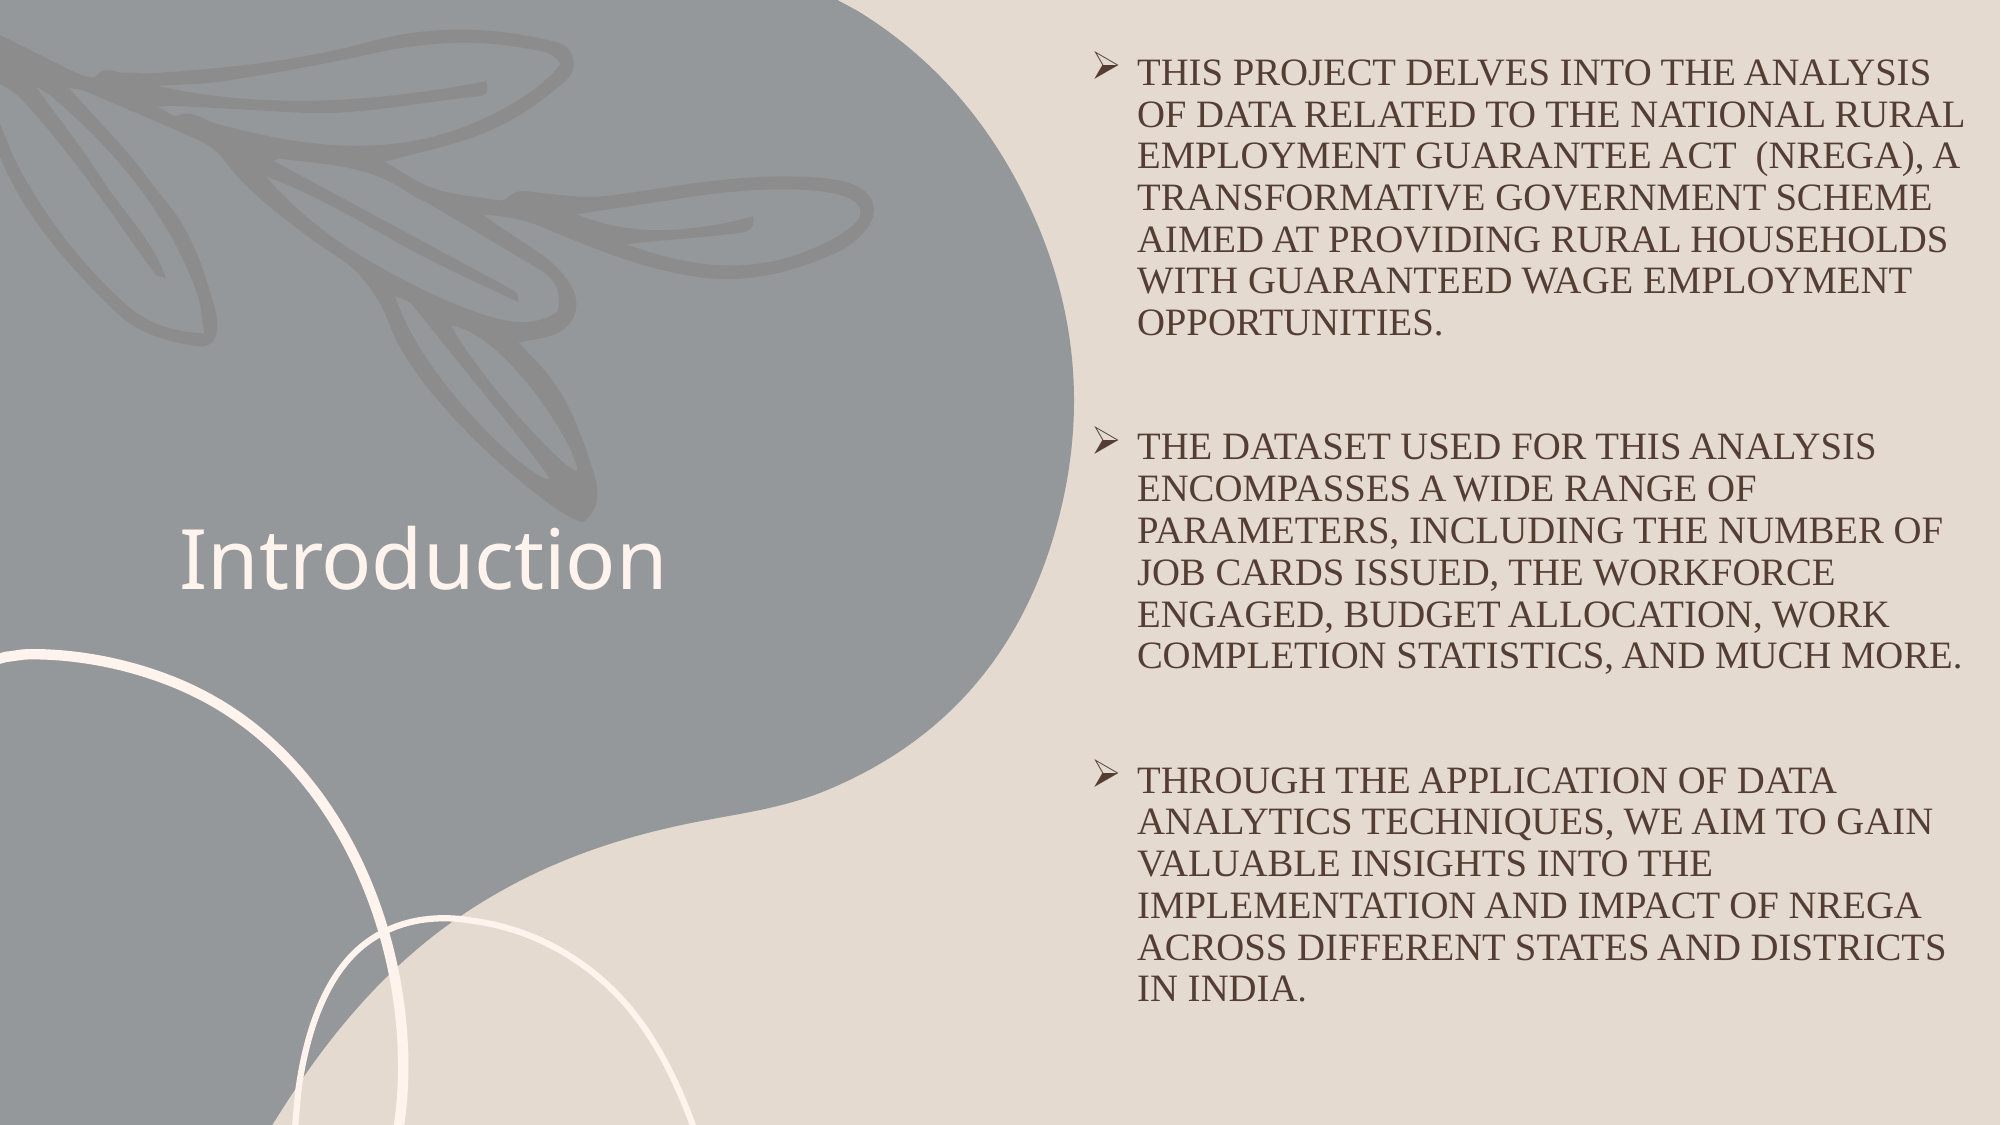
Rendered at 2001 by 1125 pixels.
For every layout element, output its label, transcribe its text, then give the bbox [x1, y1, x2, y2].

title Introduction [164, 149, 960, 975]
list This project delves into the analysis of data related to the National Rural Employment Guarantee Act (NREGA), a transformative government scheme aimed at providing rural households with guaranteed wage employment opportunities. The dataset used for this analysis encompasses a wide range of parameters, including the number of job cards issued, the workforce engaged, budget allocation, work completion statistics, and much more. Through the application of data analytics techniques, we aim to gain valuable insights into the implementation and impact of NREGA across different states and districts in India. [1076, 44, 1989, 1035]
